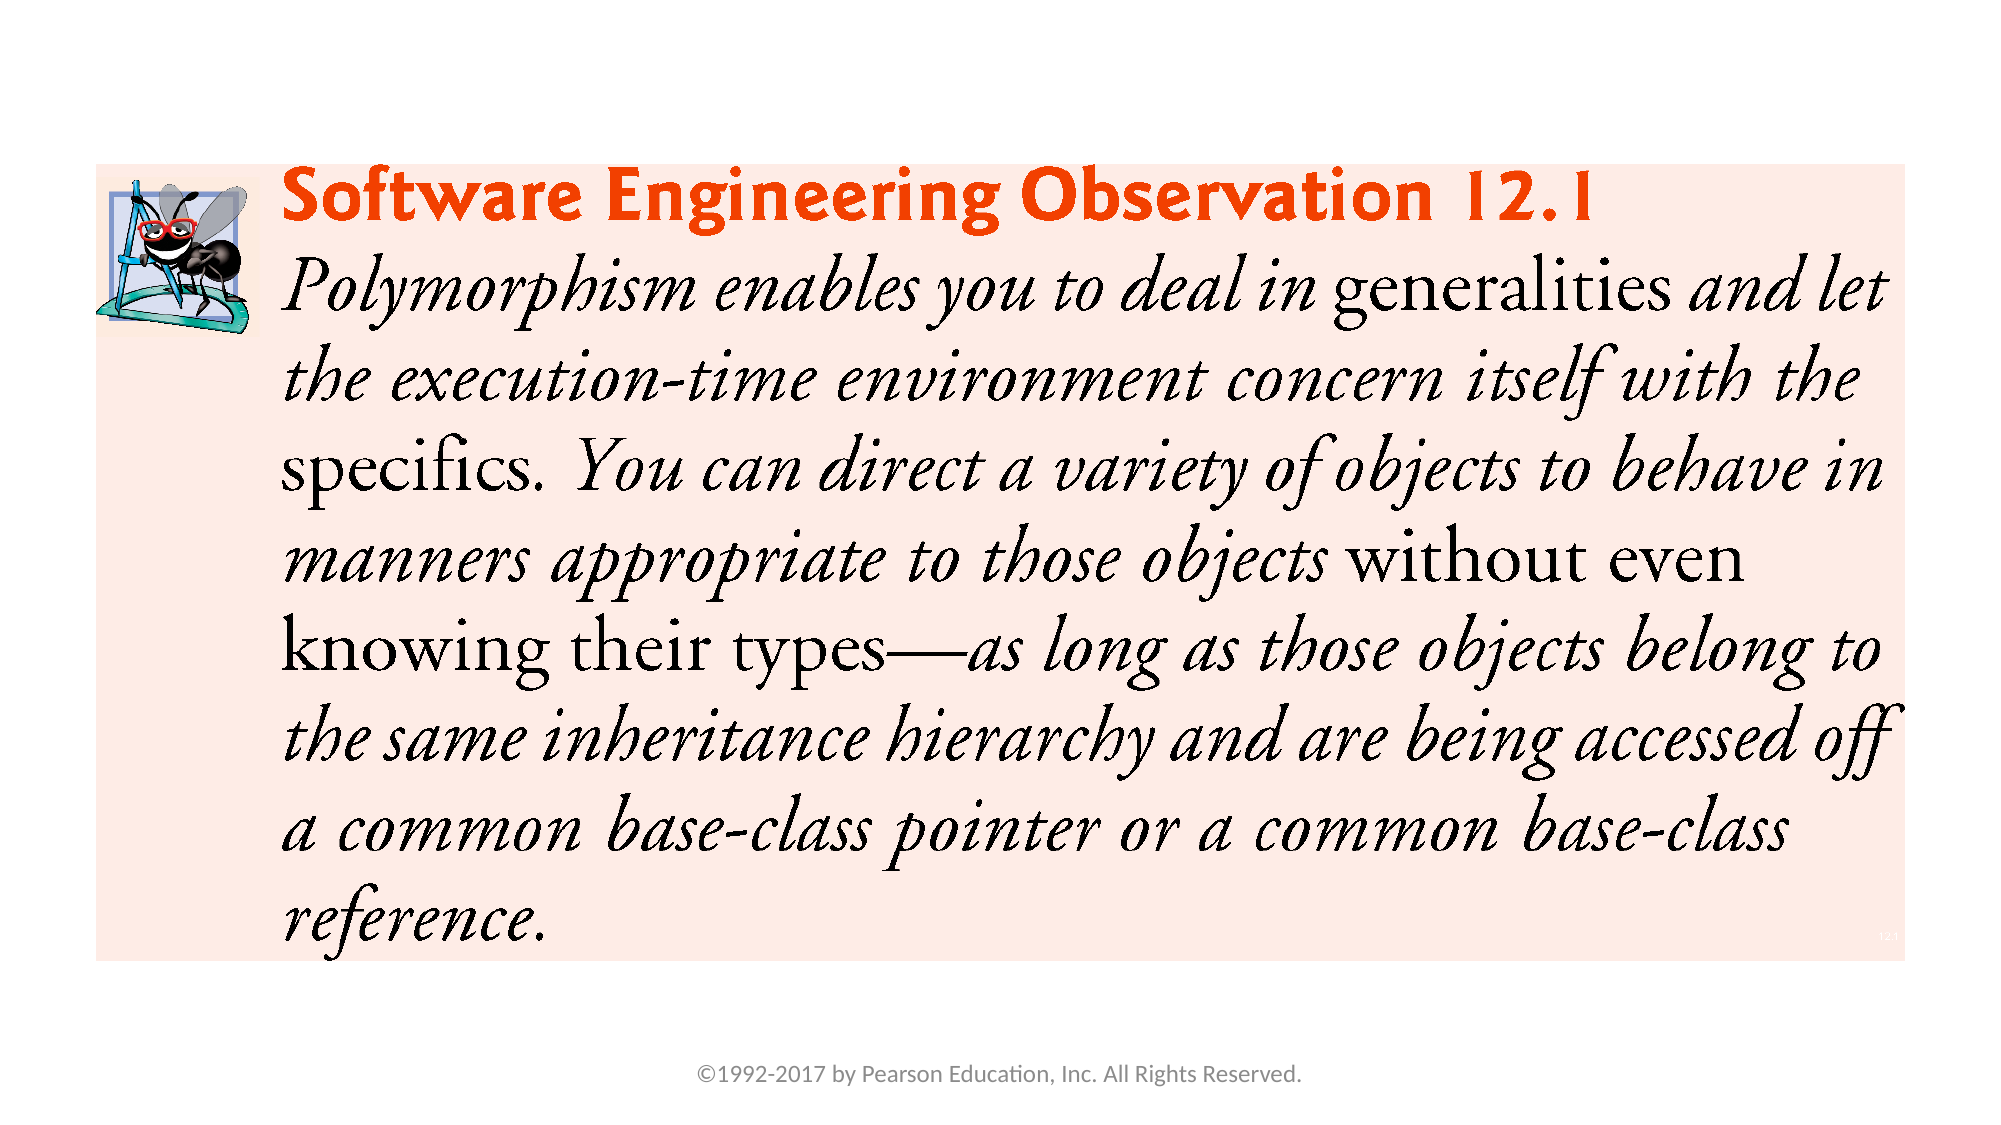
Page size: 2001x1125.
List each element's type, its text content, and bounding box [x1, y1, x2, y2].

footer ©1992-2017 by Pearson Education, Inc. All Rights Reserved. [662, 1056, 1338, 1103]
picture [0, 68, 2000, 1056]
